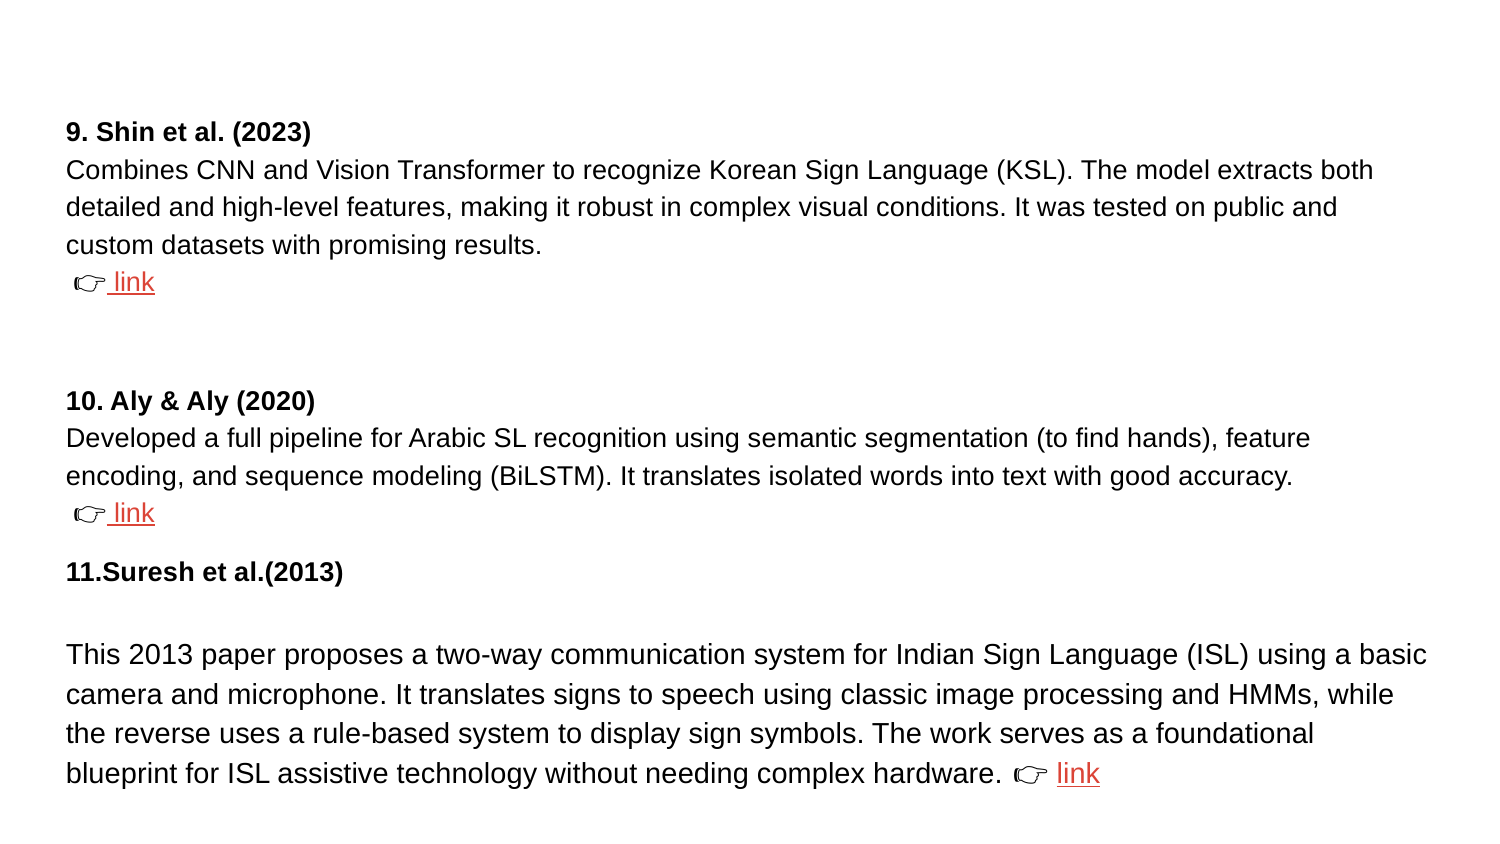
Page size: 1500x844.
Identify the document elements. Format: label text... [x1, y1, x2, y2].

text_box 9. Shin et al. (2023) Combines CNN and Vision Transformer to recognize Korean Sign Language (KSL). The model extracts both detailed and high-level features, making it robust in complex visual conditions. It was tested on public and custom datasets with promising results. 👉 link 10. Aly & Aly (2020) Developed a full pipeline for Arabic SL recognition using semantic segmentation (to find hands), feature encoding, and sequence modeling (BiLSTM). It translates isolated words into text with good accuracy. 👉 link 11.Suresh et al.(2013) This 2013 paper proposes a two-way communication system for Indian Sign Language (ISL) using a basic camera and microphone. It translates signs to speech using classic image processing and HMMs, while the reverse uses a rule-based system to display sign symbols. The work serves as a foundational blueprint for ISL assistive technology without needing complex hardware. 👉 link [51, 34, 1449, 808]
